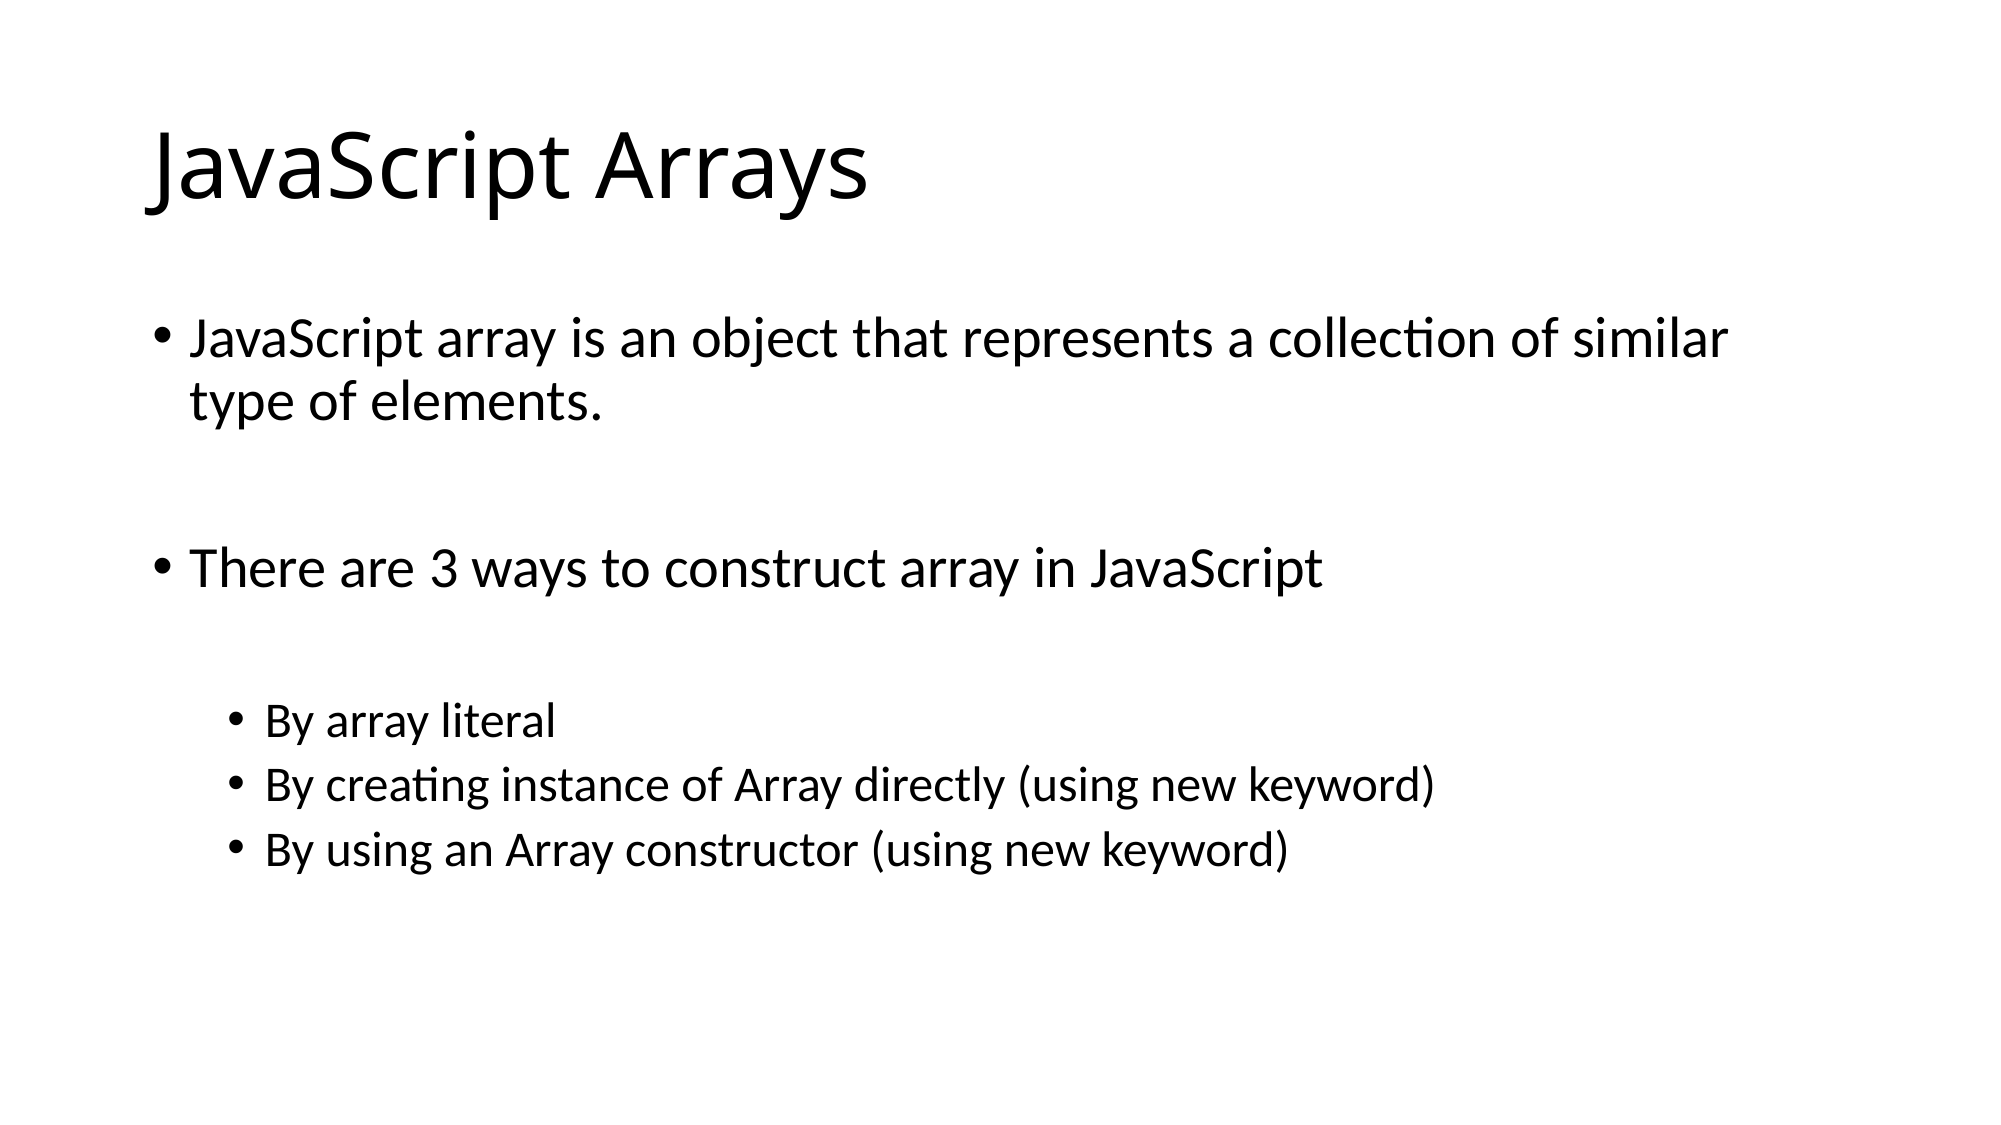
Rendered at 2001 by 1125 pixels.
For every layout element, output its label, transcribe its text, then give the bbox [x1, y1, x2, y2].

list JavaScript array is an object that represents a collection of similar type of elements. There are 3 ways to construct array in JavaScript By array literal By creating instance of Array directly (using new keyword) By using an Array constructor (using new keyword) [137, 299, 1863, 1014]
title JavaScript Arrays [137, 59, 1863, 278]
